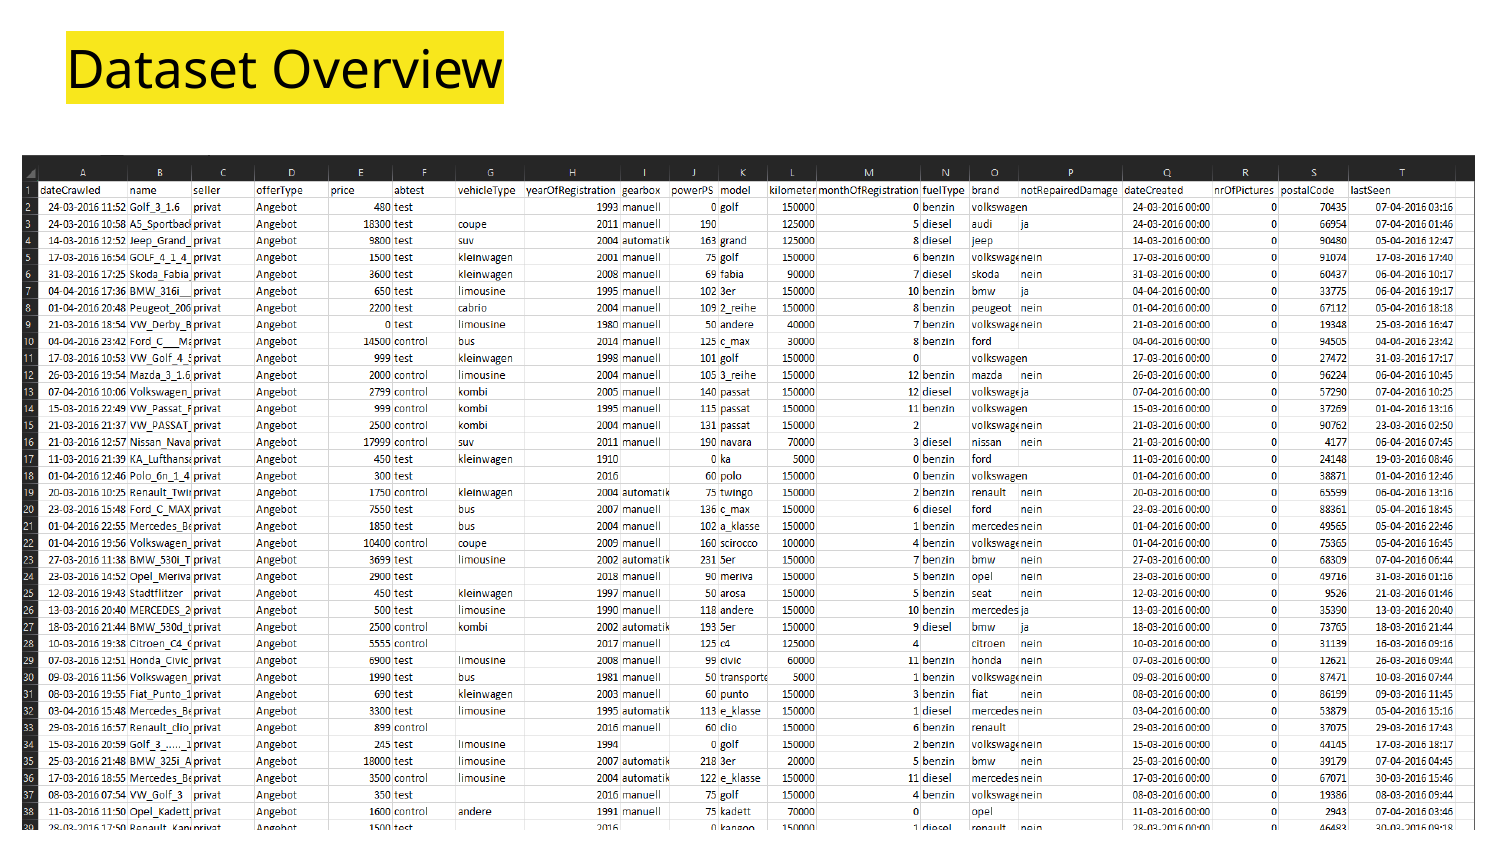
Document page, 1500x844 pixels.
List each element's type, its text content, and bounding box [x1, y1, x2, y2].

picture [22, 155, 1476, 831]
title Dataset Overview [51, 20, 1449, 115]
